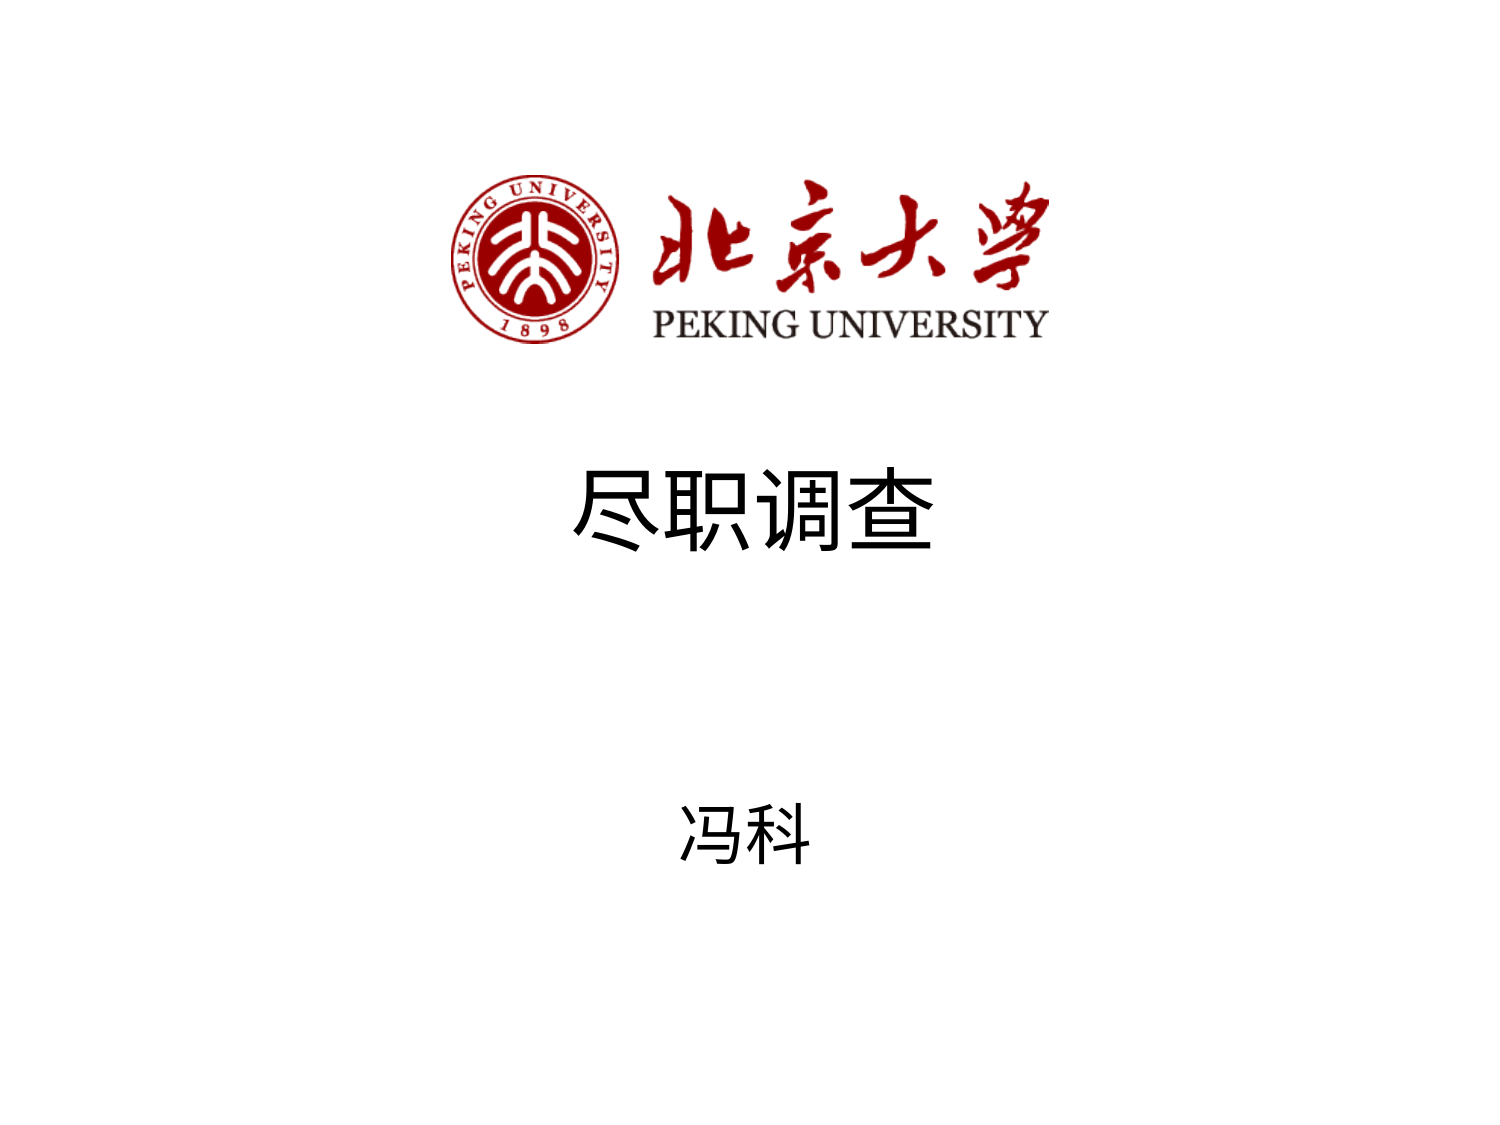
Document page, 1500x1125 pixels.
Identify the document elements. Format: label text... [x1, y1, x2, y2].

title 尽职调查 [112, 410, 1395, 715]
picture [451, 175, 1049, 344]
subtitle 冯科 [225, 785, 1266, 891]
